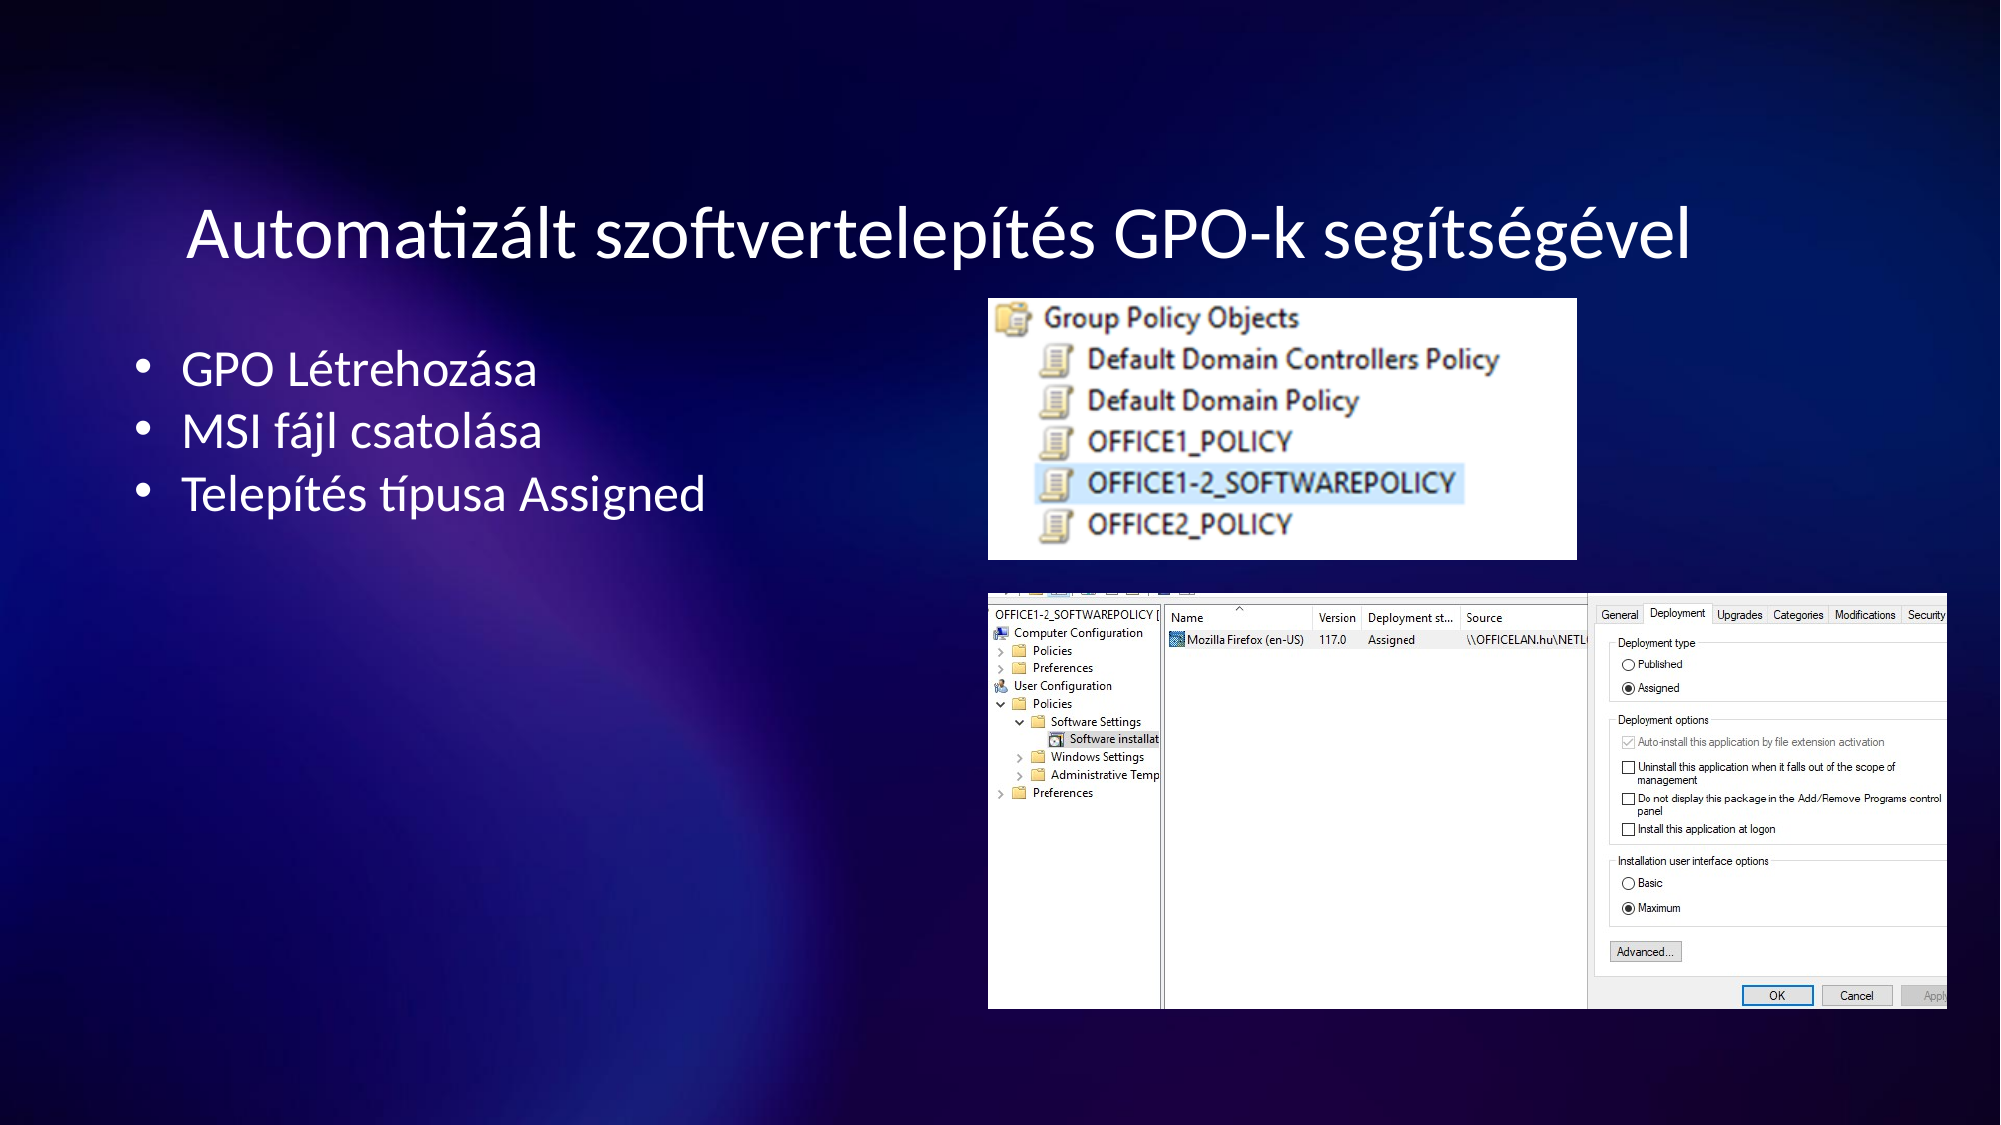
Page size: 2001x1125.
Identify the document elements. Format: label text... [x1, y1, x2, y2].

title Automatizált szoftvertelepítés GPO-k segítségével [166, 173, 1834, 327]
picture [0, 0, 2000, 1125]
text_box GPO Létrehozása MSI fájl csatolása Telepítés típusa Assigned [119, 326, 874, 529]
